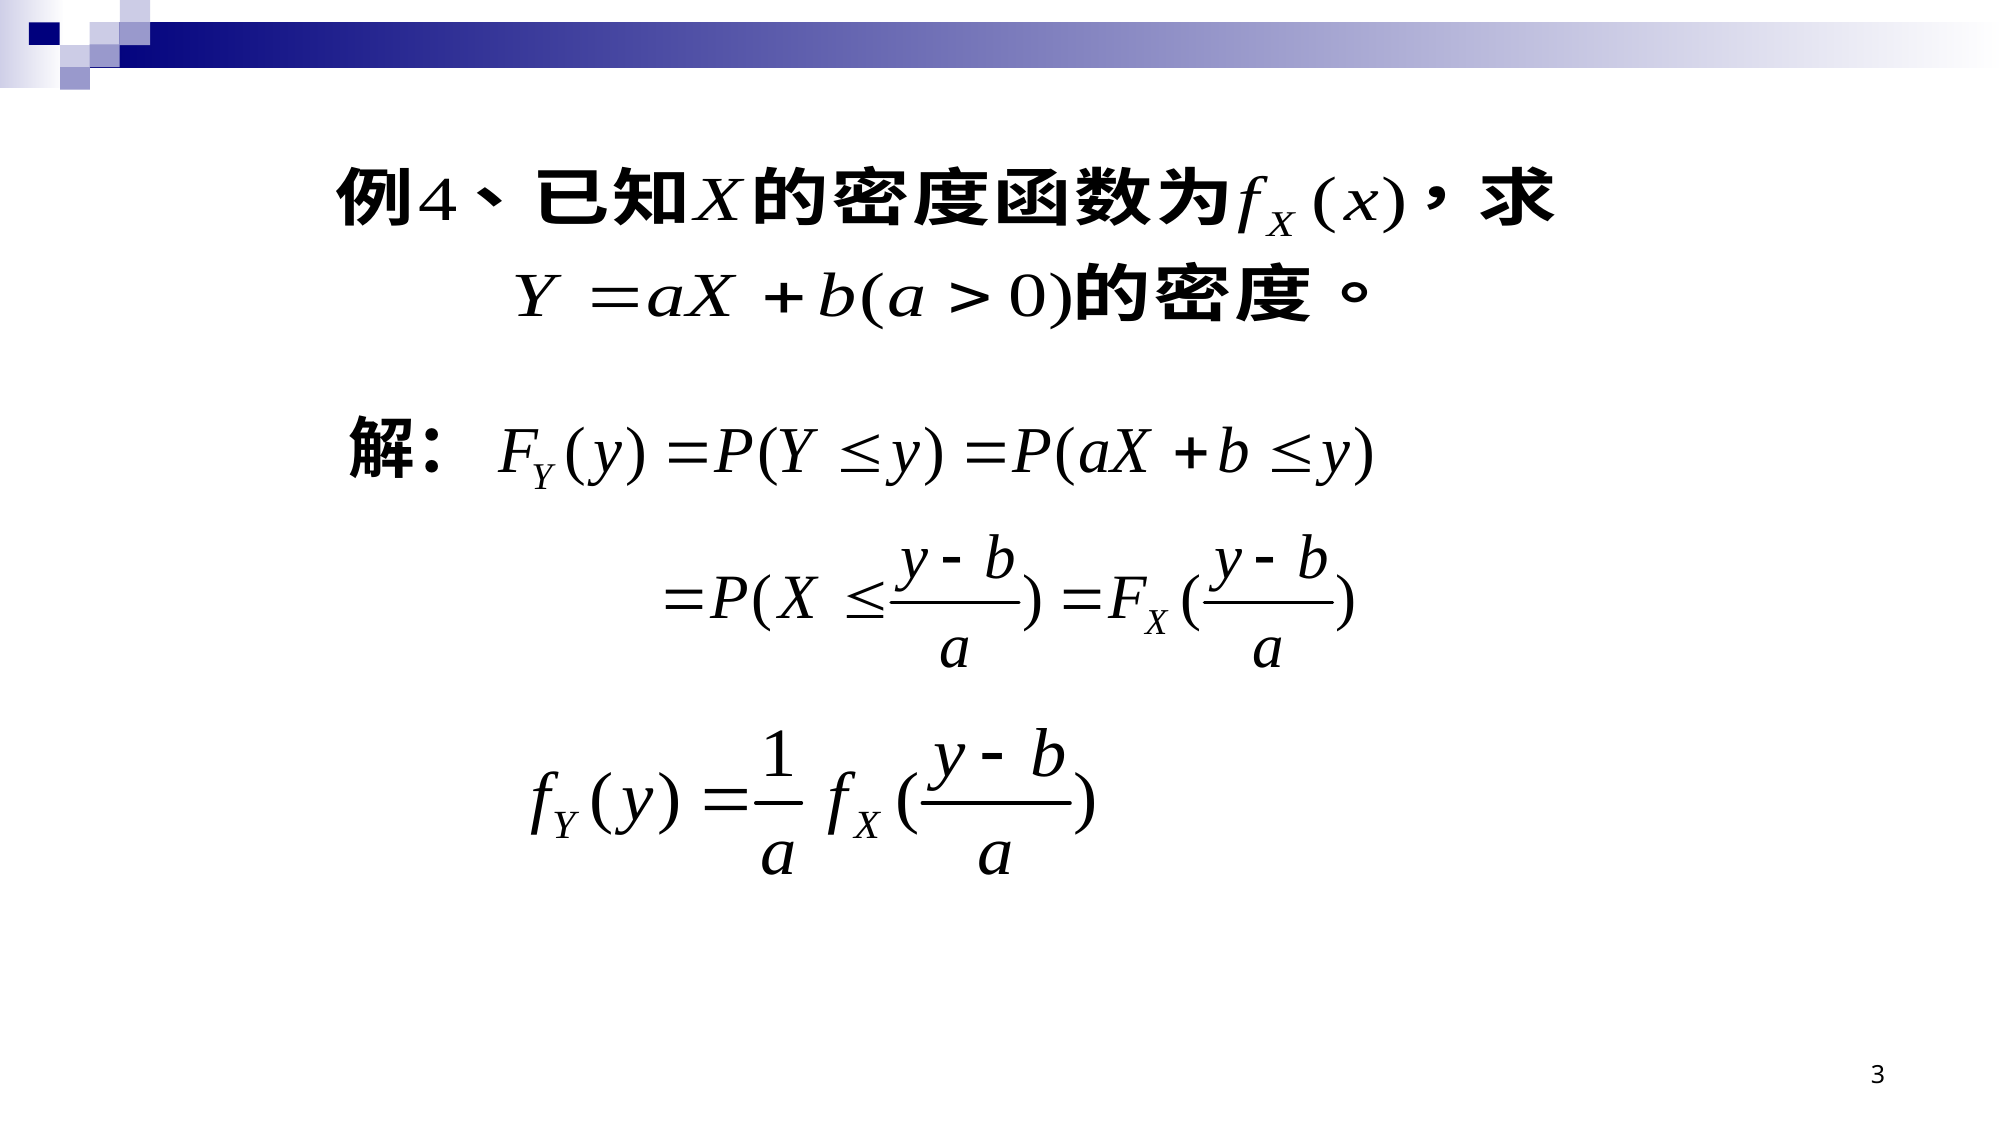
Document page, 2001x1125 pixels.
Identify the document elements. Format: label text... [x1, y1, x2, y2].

text_box 解： [335, 398, 497, 493]
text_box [649, 517, 1366, 682]
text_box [486, 407, 1385, 506]
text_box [506, 710, 1112, 890]
slide_number 3 [1433, 1025, 1900, 1100]
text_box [324, 156, 1575, 344]
